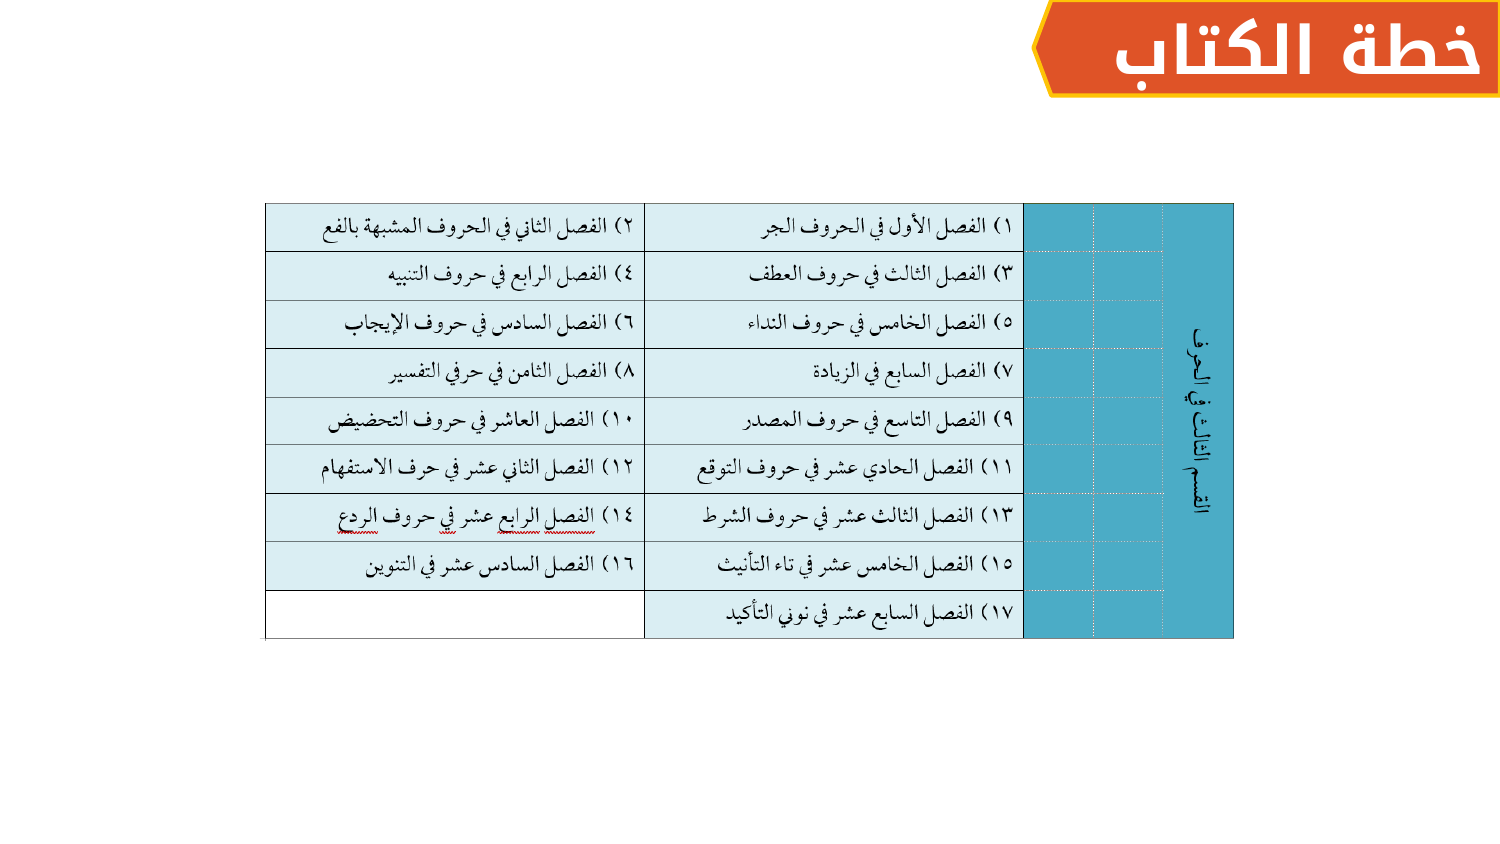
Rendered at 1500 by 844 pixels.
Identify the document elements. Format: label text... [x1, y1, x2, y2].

text_box خطة الكتاب [1031, 0, 1500, 98]
picture [259, 202, 1241, 641]
